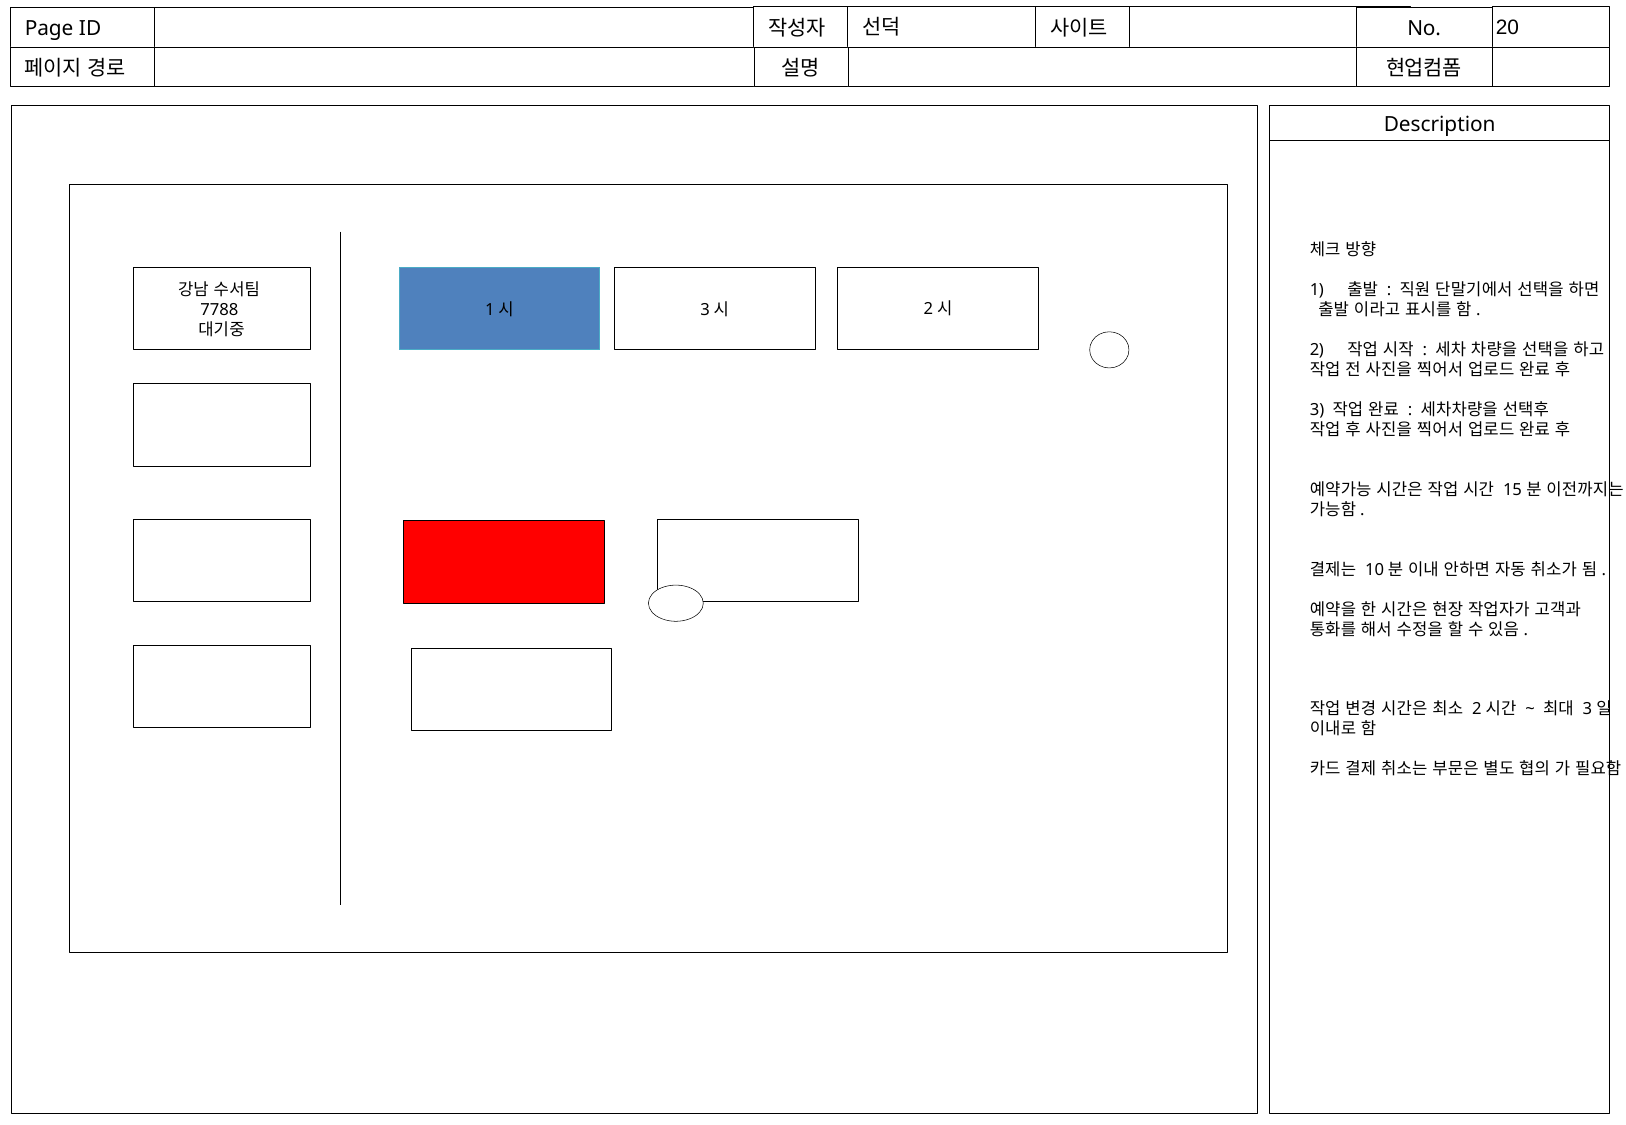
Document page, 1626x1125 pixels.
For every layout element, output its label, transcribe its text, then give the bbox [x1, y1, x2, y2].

text_box [131, 381, 312, 468]
text_box [655, 517, 860, 604]
text_box 3시 [612, 265, 817, 352]
text_box [131, 517, 312, 604]
text_box [67, 182, 1229, 954]
text_box 2시 [836, 265, 1041, 352]
text_box [1087, 329, 1132, 371]
text_box [131, 643, 312, 730]
text_box 체크 방향 출발 : 직원 단말기에서 선택을 하면 출발 이라고 표시를 함. 작업 시작 : 세차 차량을 선택을 하고 작업 전 사진을 찍어서 업로드 완료 후 3) 작업 완료 : 세차차량을 선택후 작업 후 사진을 찍어서 업로드 완료 후 예약가능 시간은 작업 시간 15분 이전까지는 가능함. 결제는 10분 이내 안하면 자동 취소가 됨. 예약을 한 시간은 현장 작업자가 고객과 통화를 해서 수정을 할 수 있음. 작업 변경 시간은 최소 2시간 ~ 최대 3일 이내로 함 카드 결제 취소는 부문은 별도 협의 가 필요함. [1294, 231, 1625, 826]
text_box 1시 [397, 265, 602, 352]
text_box [646, 583, 706, 624]
text_box [409, 646, 614, 733]
text_box [401, 518, 606, 605]
text_box 강남 수서팀 7788 대기중 [131, 265, 312, 352]
